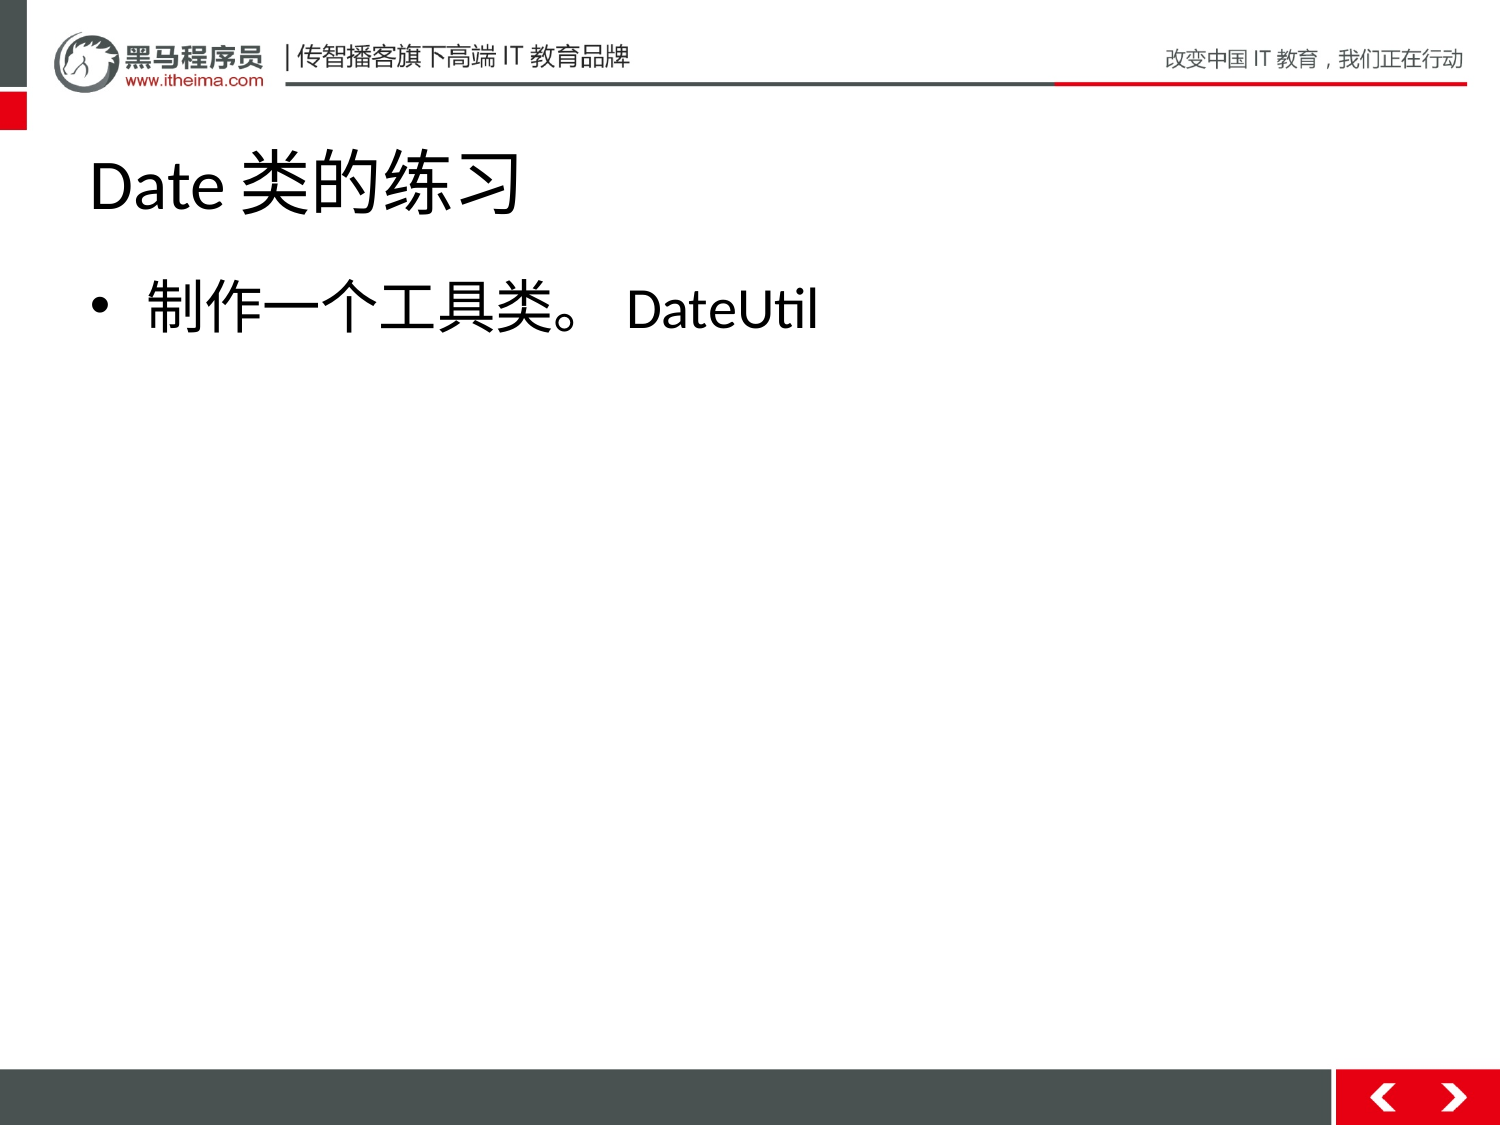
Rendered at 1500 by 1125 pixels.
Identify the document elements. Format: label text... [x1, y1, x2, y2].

list 制作一个工具类。DateUtil [75, 262, 1425, 1005]
title Date类的练习 [75, 45, 1425, 233]
picture [0, 0, 1500, 1125]
